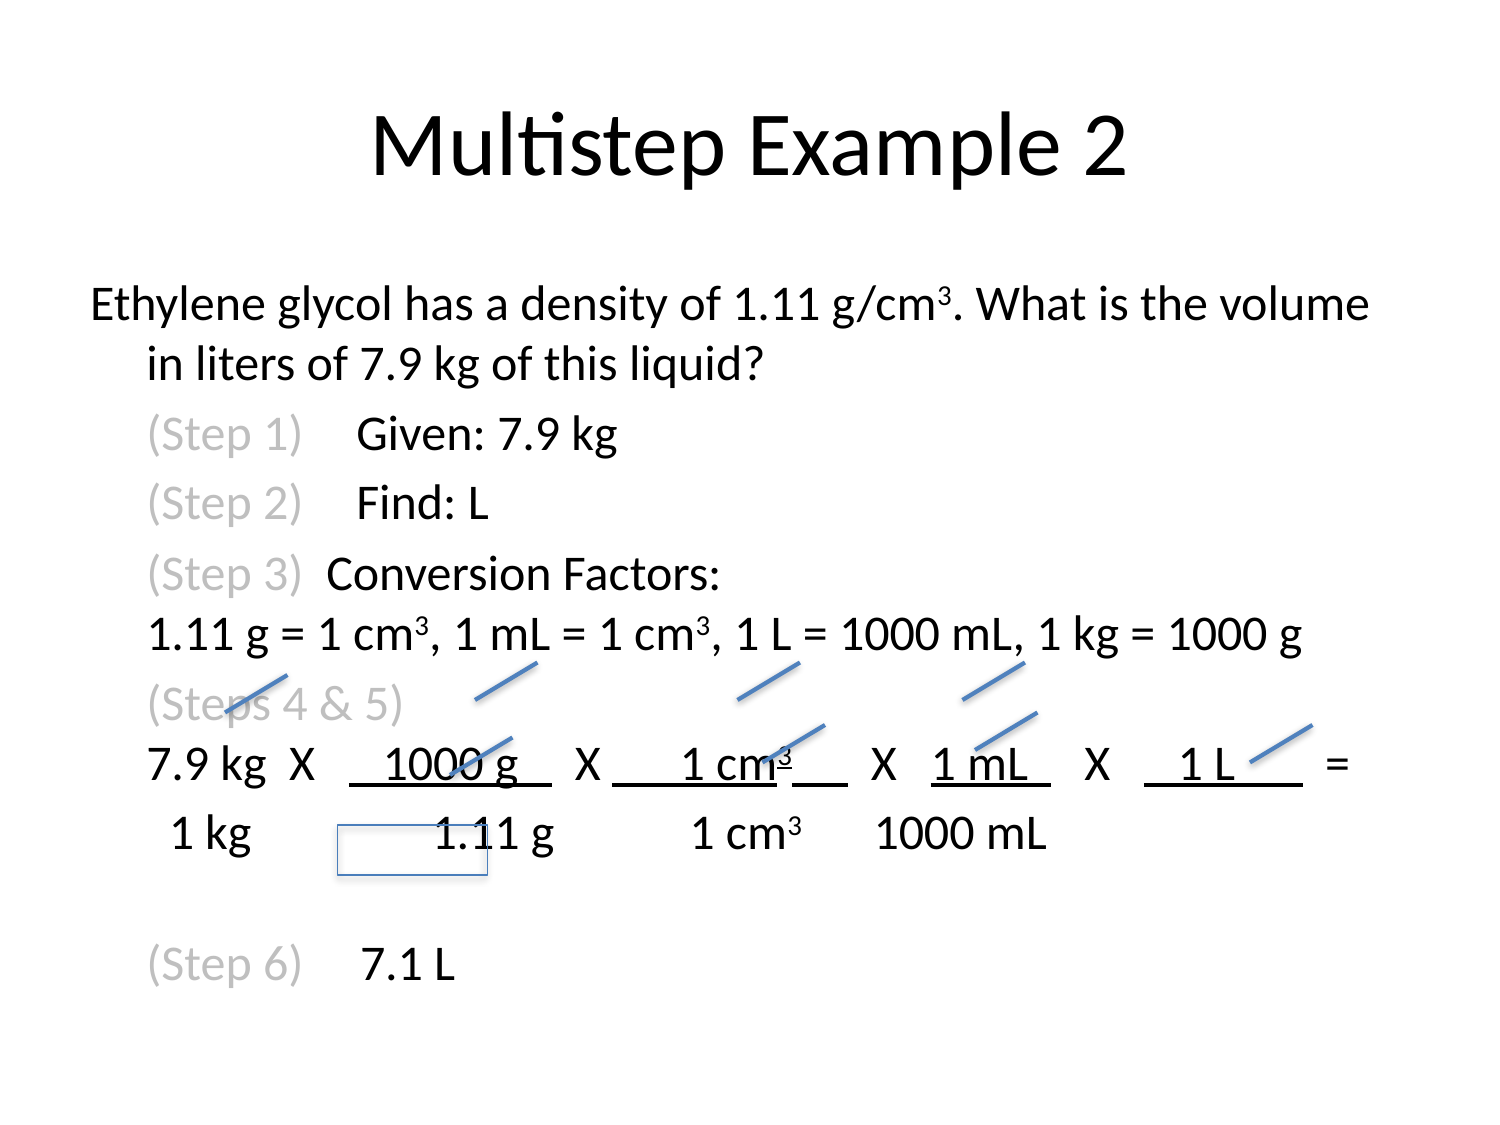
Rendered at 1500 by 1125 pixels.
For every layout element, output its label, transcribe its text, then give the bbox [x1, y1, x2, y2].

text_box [474, 662, 538, 701]
list Ethylene glycol has a density of 1.11 g/cm3. What is the volume in liters of 7.9 kg of this liquid? (Step 1) Given: 7.9 kg (Step 2) Find: L (Step 3) Conversion Factors: 1.11 g = 1 cm3, 1 mL = 1 cm3, 1 L = 1000 mL, 1 kg = 1000 g (Steps 4 & 5) 7.9 kg X 1000 g X 1 cm3 X 1 mL X 1 L = 1 kg 1.11 g 1 cm3 1000 mL (Step 6) 7.1 L [75, 262, 1425, 1005]
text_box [224, 674, 288, 713]
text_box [962, 662, 1026, 701]
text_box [449, 737, 513, 776]
text_box [337, 824, 488, 876]
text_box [974, 712, 1038, 751]
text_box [1249, 724, 1313, 763]
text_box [737, 662, 801, 701]
title Multistep Example 2 [75, 45, 1425, 233]
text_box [762, 724, 826, 763]
